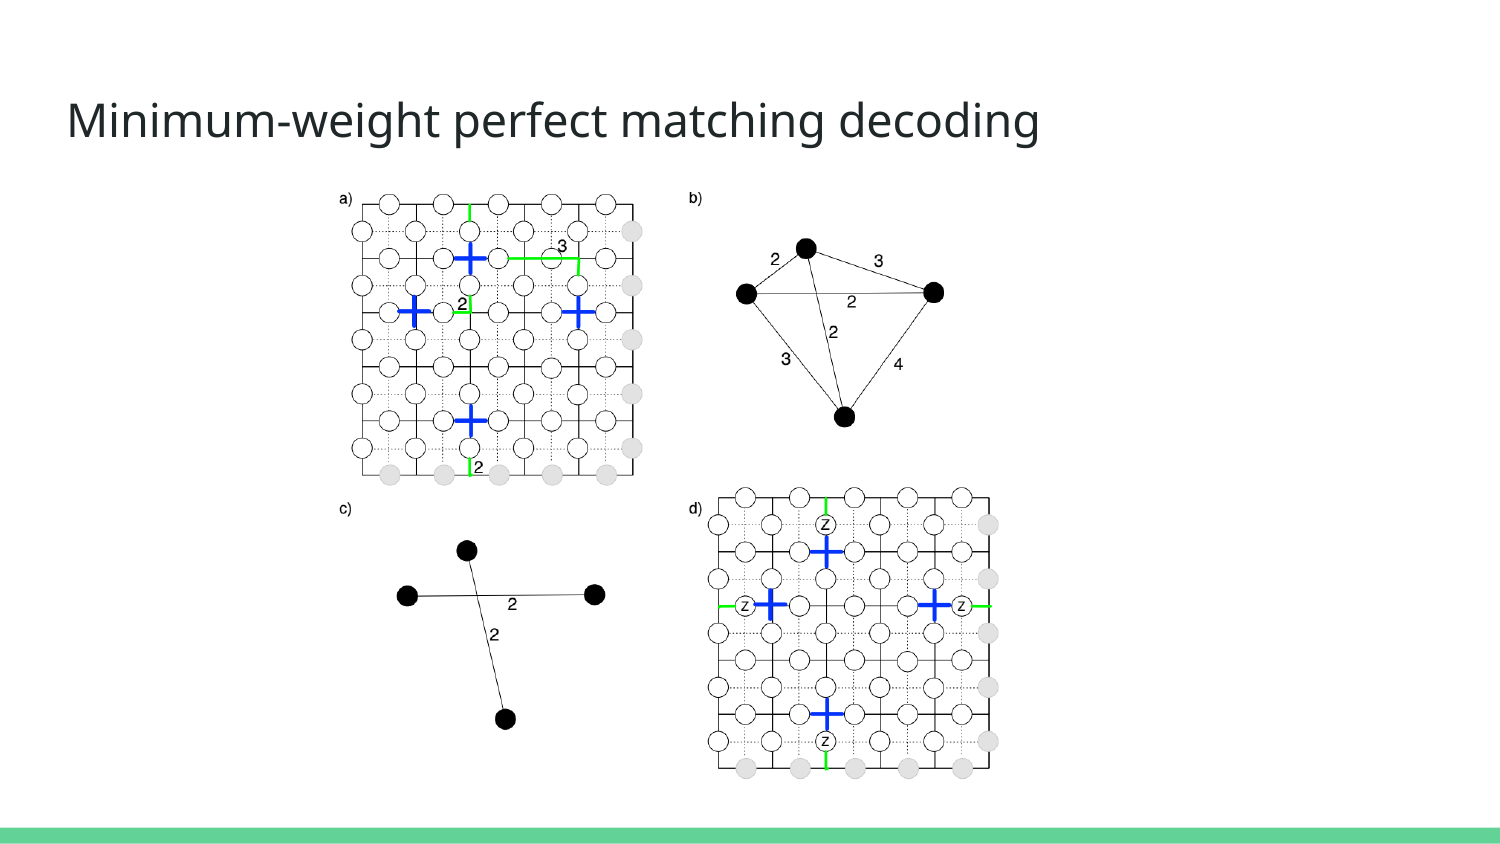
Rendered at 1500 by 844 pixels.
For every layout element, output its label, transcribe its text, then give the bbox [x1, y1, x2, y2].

picture [313, 166, 1045, 794]
title Minimum-weight perfect matching decoding [51, 72, 1449, 167]
